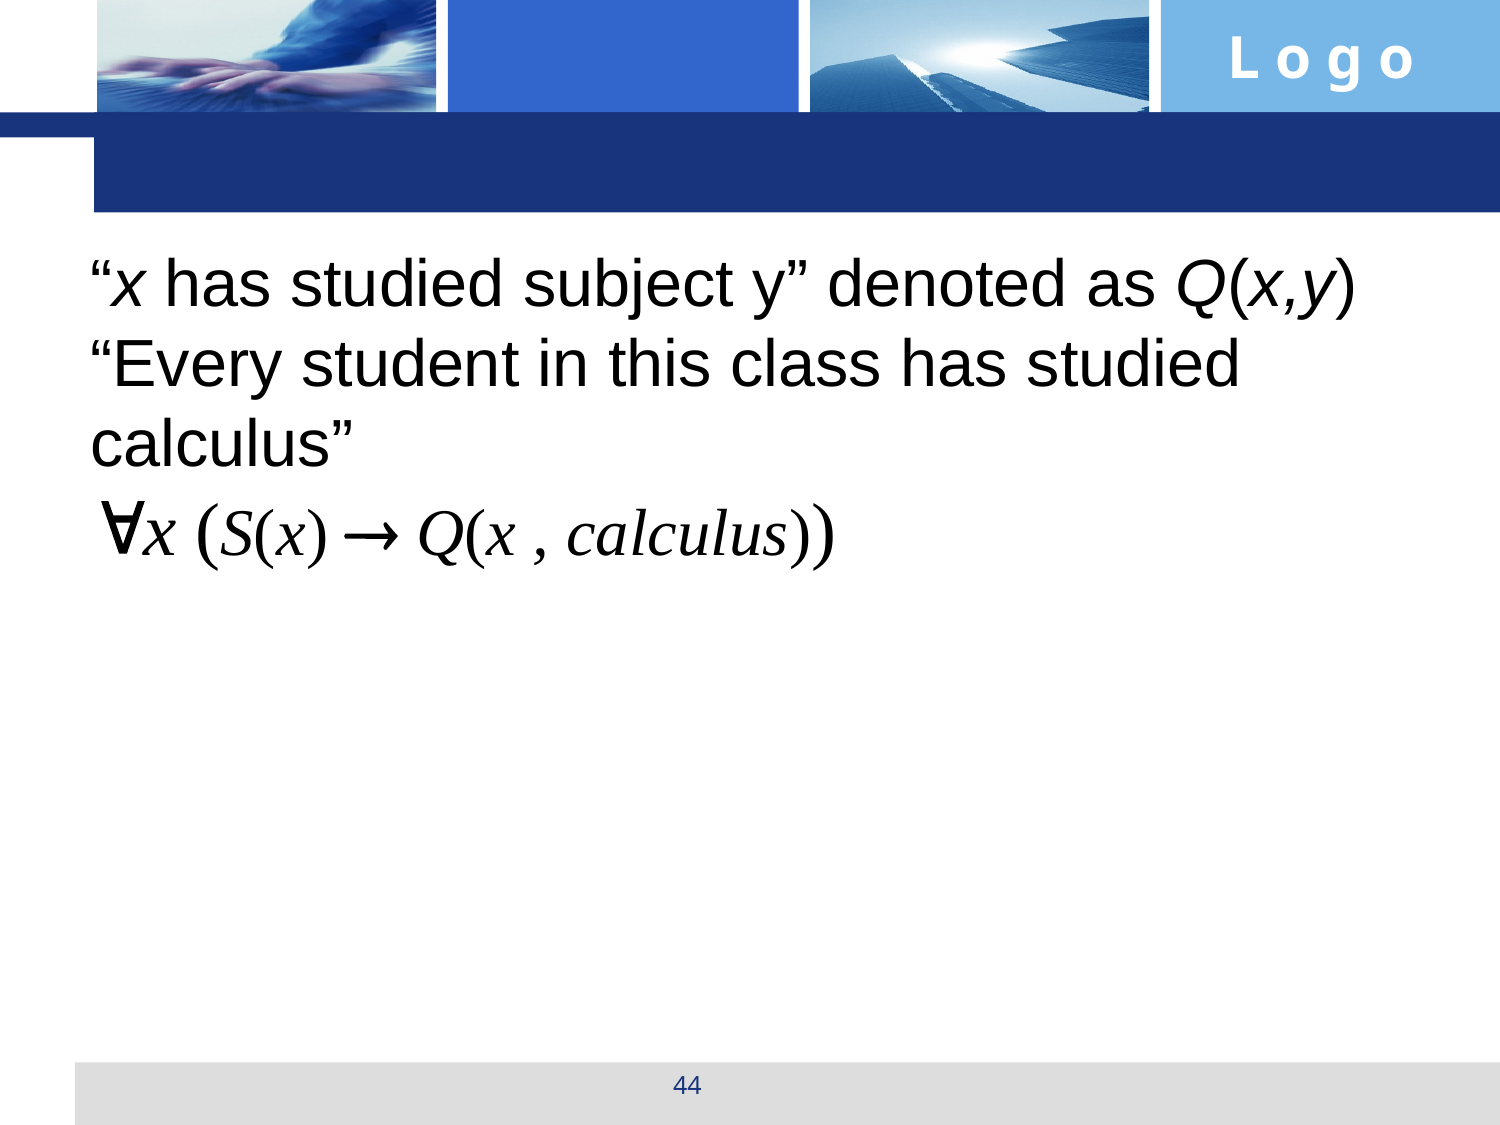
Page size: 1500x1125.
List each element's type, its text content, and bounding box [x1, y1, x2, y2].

picture [97, 0, 437, 112]
list “x has studied subject y” denoted as Q(x,y) “Every student in this class has studied calculus” x (S(x)  Q(x , calculus)) [75, 232, 1450, 1034]
picture [810, 0, 1150, 112]
text_box 44 [512, 1062, 863, 1116]
